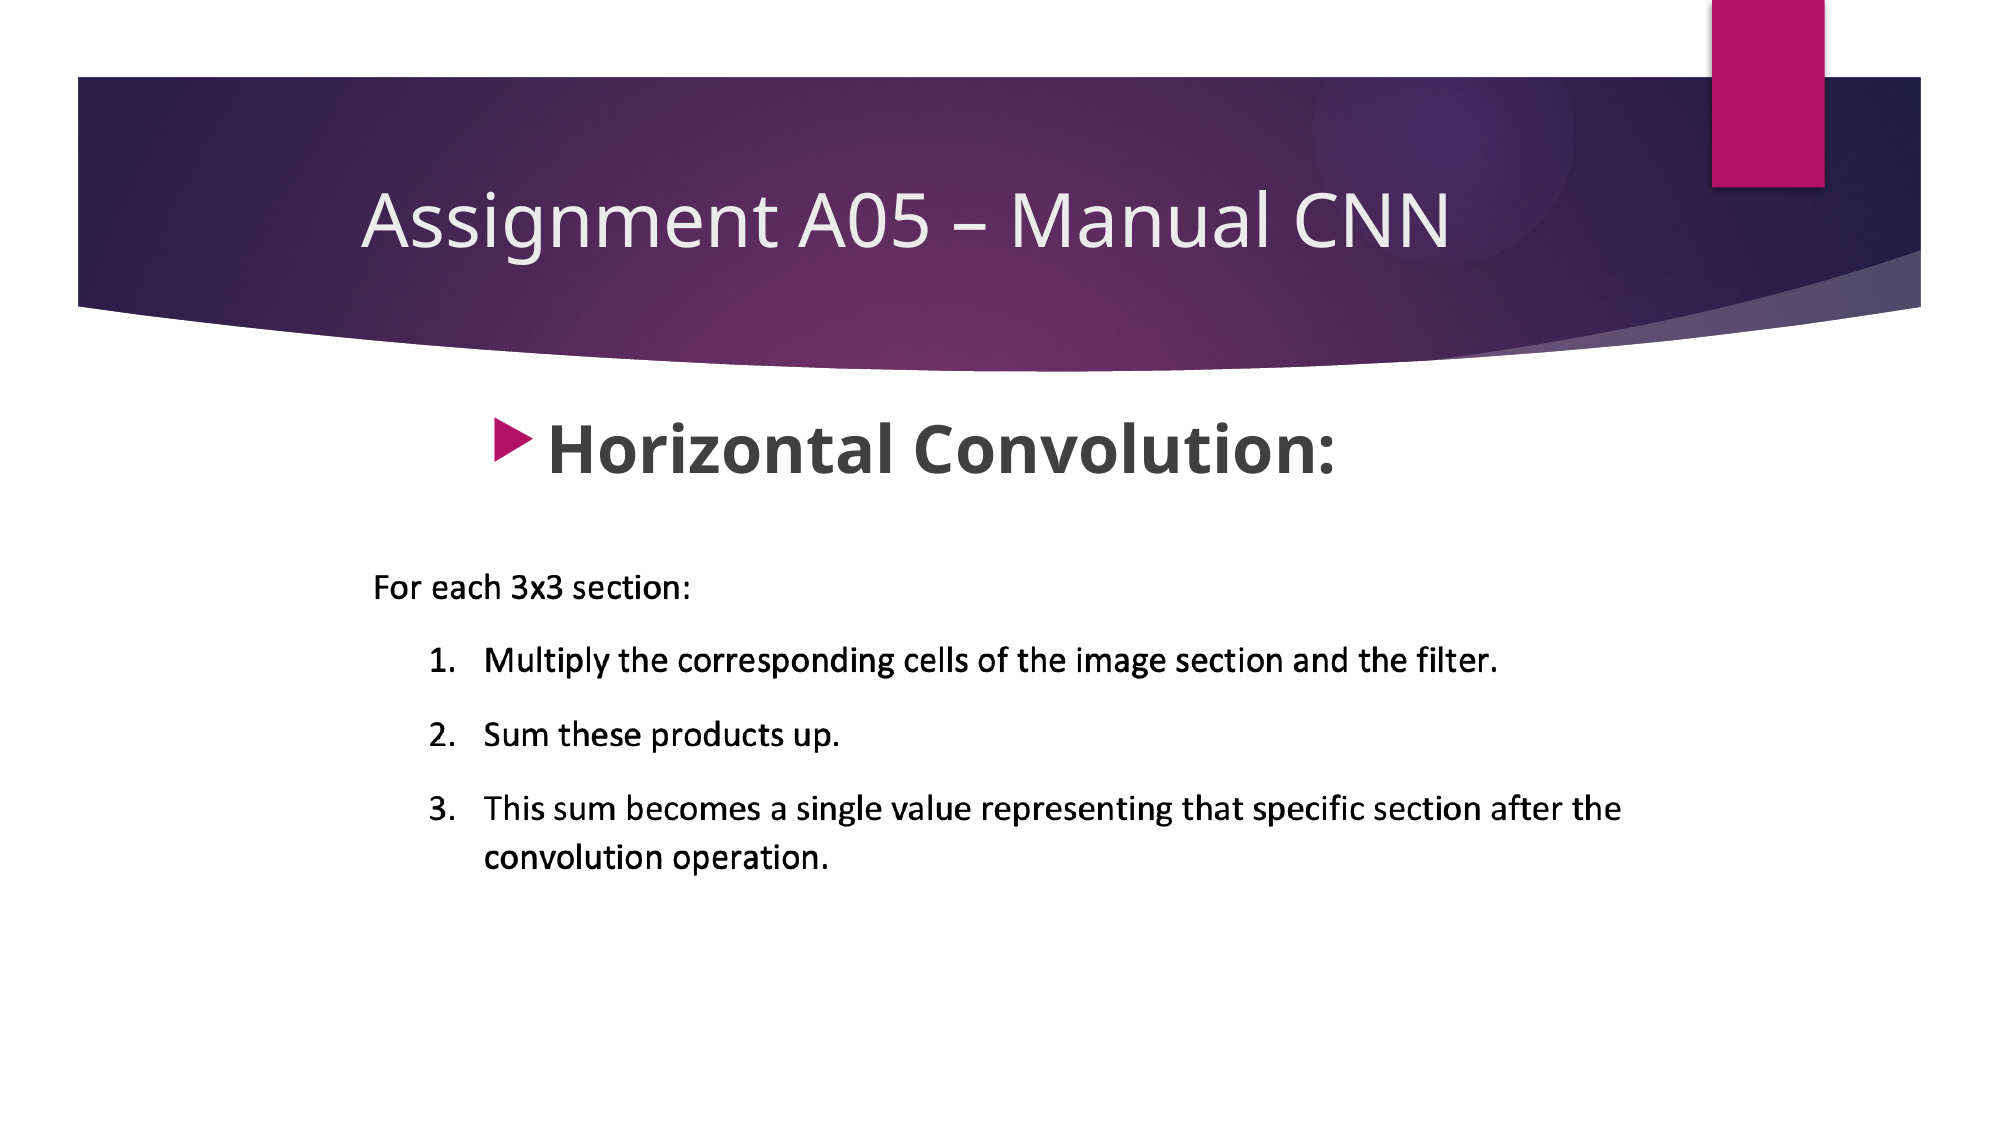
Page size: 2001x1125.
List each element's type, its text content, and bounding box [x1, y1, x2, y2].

list Horizontal Convolution: [189, 399, 1638, 988]
title Assignment A05 – Manual CNN [189, 159, 1627, 276]
picture [362, 562, 1638, 891]
